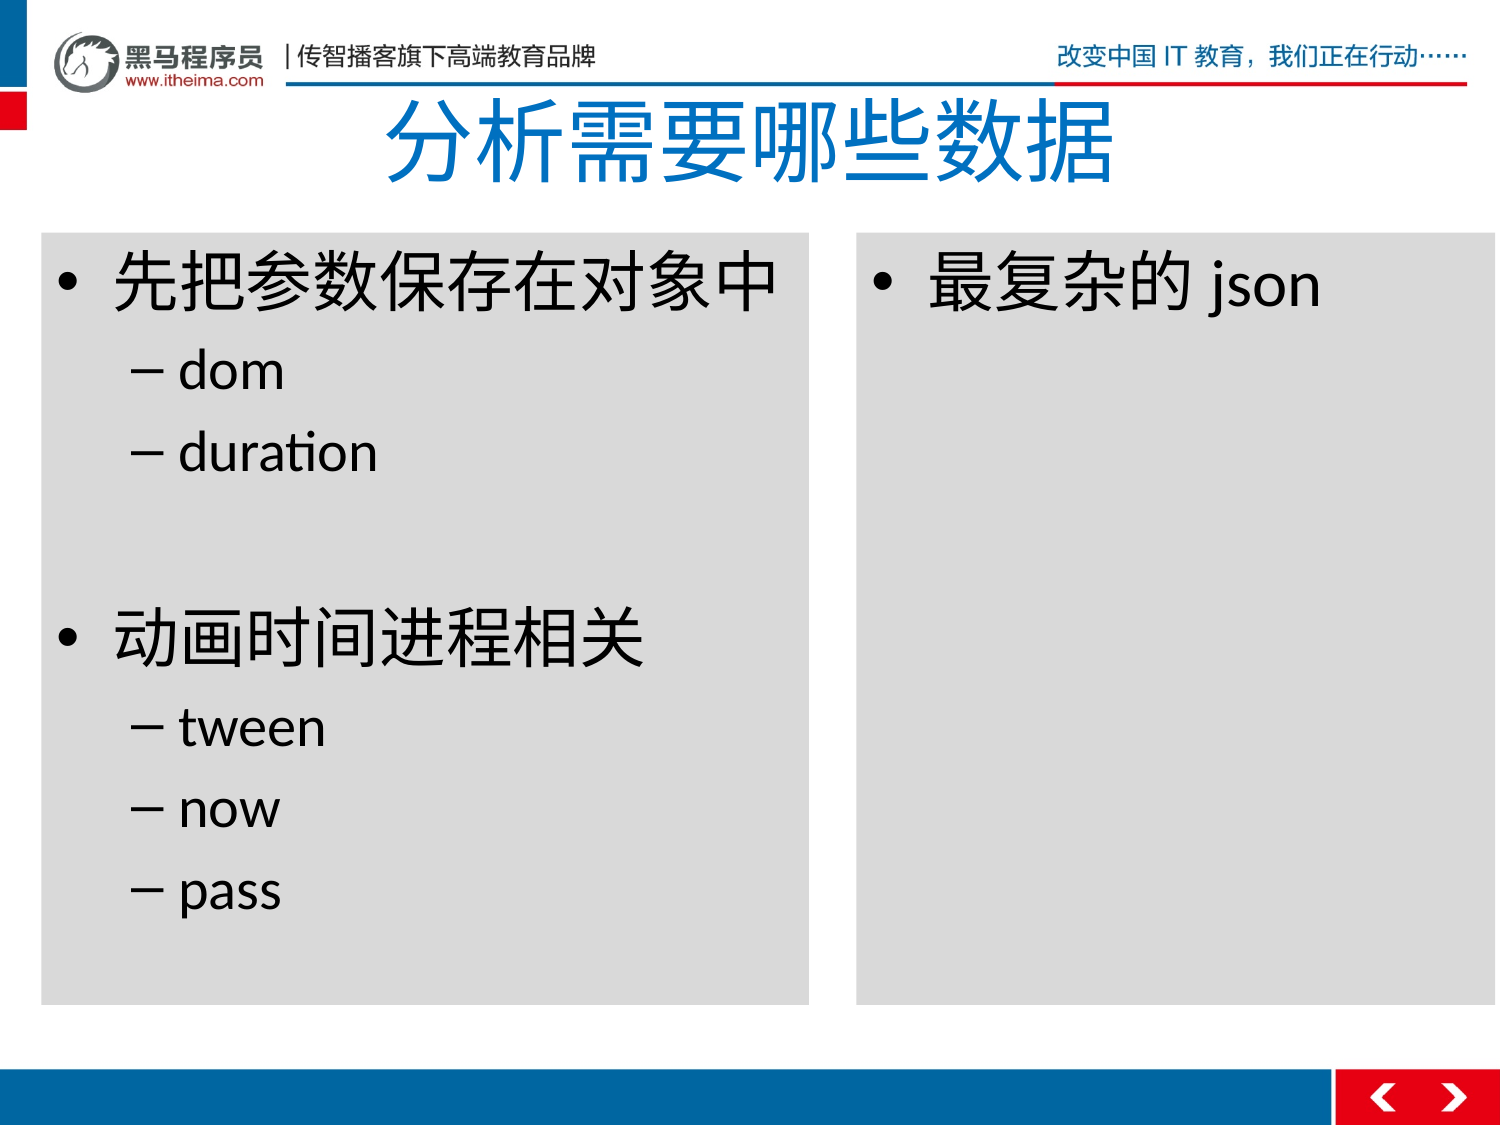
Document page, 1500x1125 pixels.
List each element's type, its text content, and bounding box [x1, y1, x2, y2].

list 先把参数保存在对象中 dom duration 动画时间进程相关 tween now pass [41, 232, 809, 1005]
picture [0, 0, 1500, 1125]
text_box 最复杂的json [856, 232, 1496, 1005]
title 分析需要哪些数据 [75, 45, 1425, 233]
